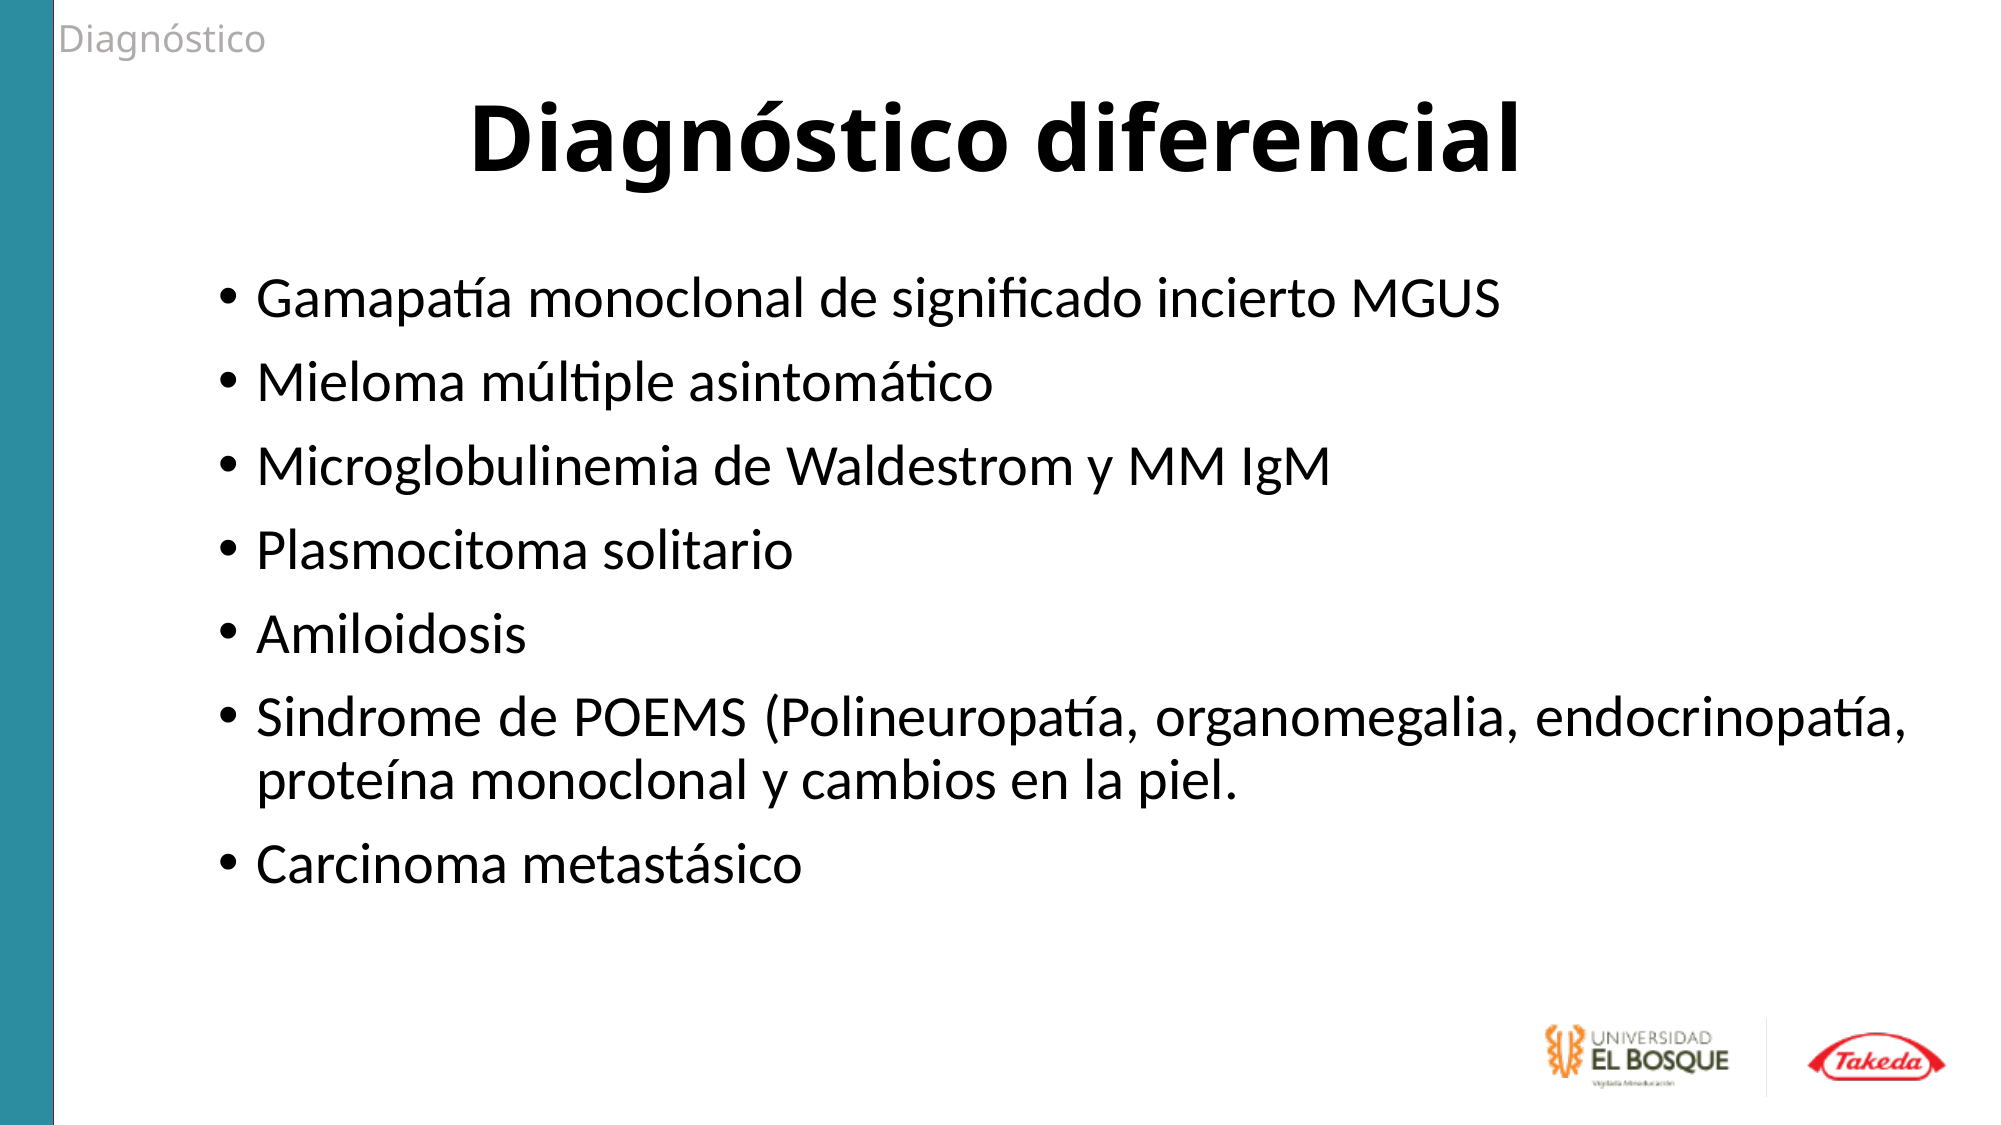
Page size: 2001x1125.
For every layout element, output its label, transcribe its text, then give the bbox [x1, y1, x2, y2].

title Diagnóstico diferencial [133, 64, 1859, 220]
text_box [133, 410, 984, 979]
text_box [0, 0, 54, 1125]
list Gamapatía monoclonal de significado incierto MGUS Mieloma múltiple asintomático Microglobulinemia de Waldestrom y MM IgM Plasmocitoma solitario Amiloidosis Sindrome de POEMS (Polineuropatía, organomegalia, endocrinopatía, proteína monoclonal y cambios en la piel. Carcinoma metastásico [203, 260, 1925, 968]
text_box Diagnóstico [42, 8, 768, 68]
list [1545, 1017, 1766, 1097]
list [1767, 1017, 1947, 1097]
